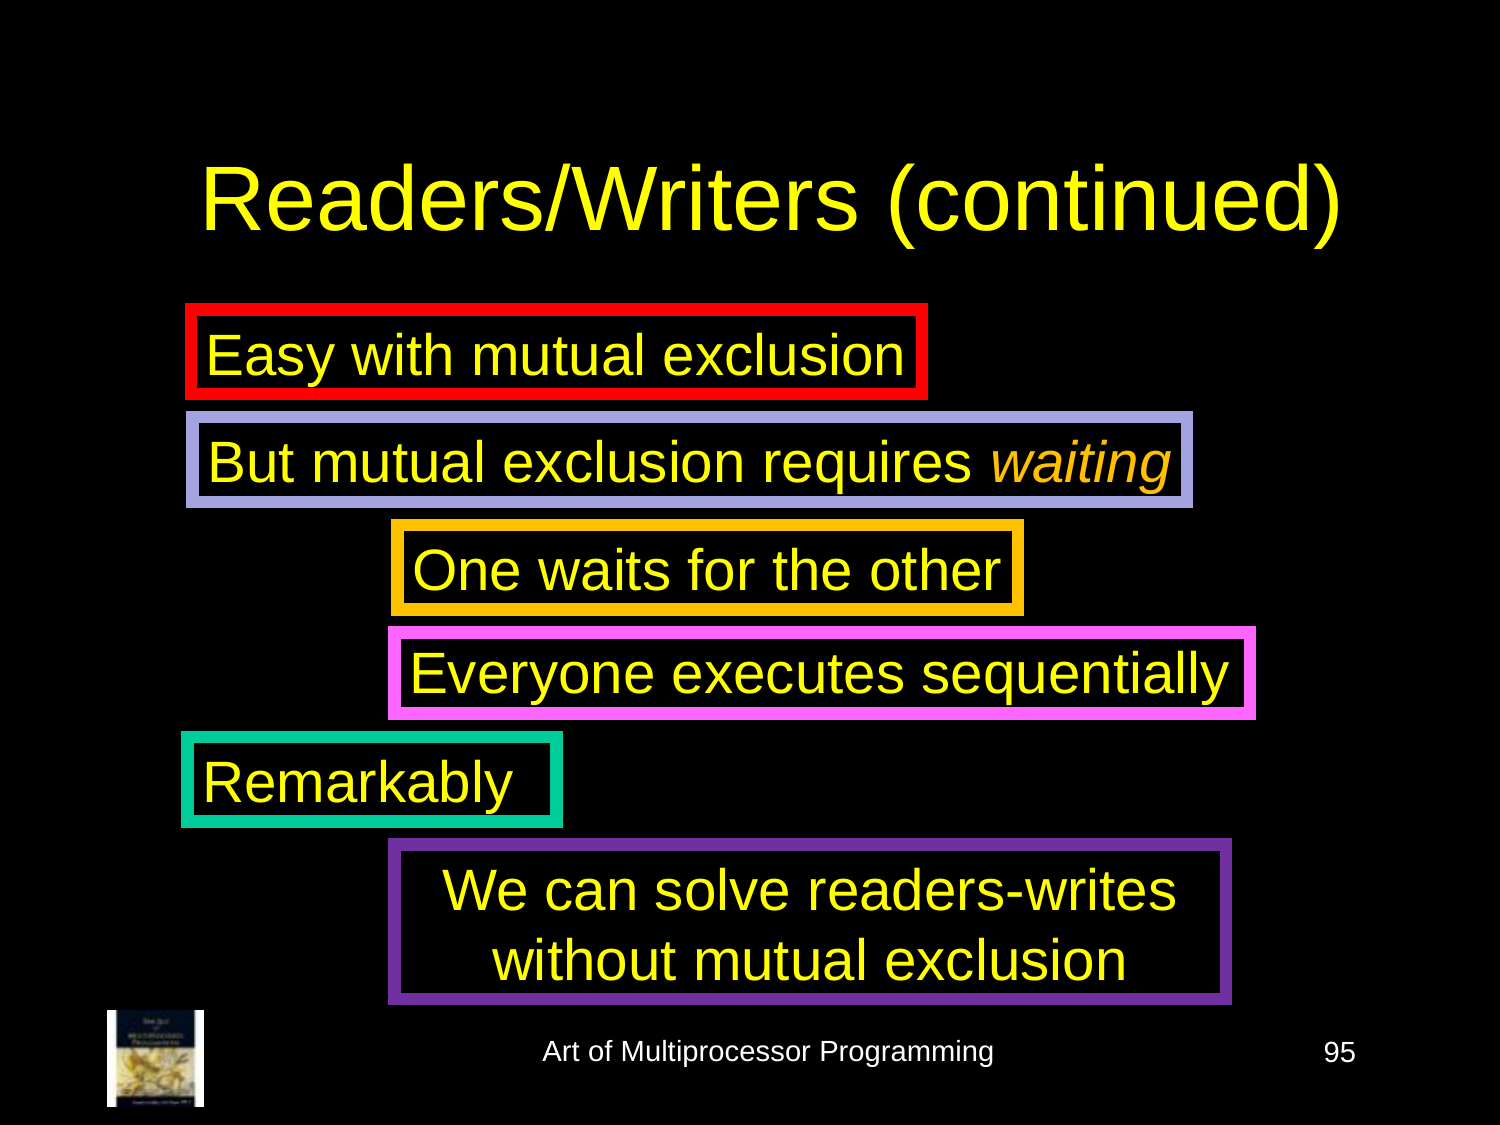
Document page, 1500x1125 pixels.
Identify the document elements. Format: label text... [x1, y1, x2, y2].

text_box But mutual exclusion requires waiting [192, 417, 1187, 502]
text_box Remarkably [187, 736, 557, 822]
text_box Easy with mutual exclusion [191, 309, 923, 395]
text_box Everyone executes sequentially [394, 632, 1250, 714]
title Readers/Writers (continued) [112, 99, 1433, 288]
text_box We can solve readers-writes without mutual exclusion [394, 844, 1227, 1000]
text_box 95 [1058, 1025, 1371, 1101]
footer Art of Multiprocessor Programming [512, 1024, 1026, 1103]
picture [107, 1010, 204, 1107]
text_box One waits for the other [397, 524, 1019, 610]
